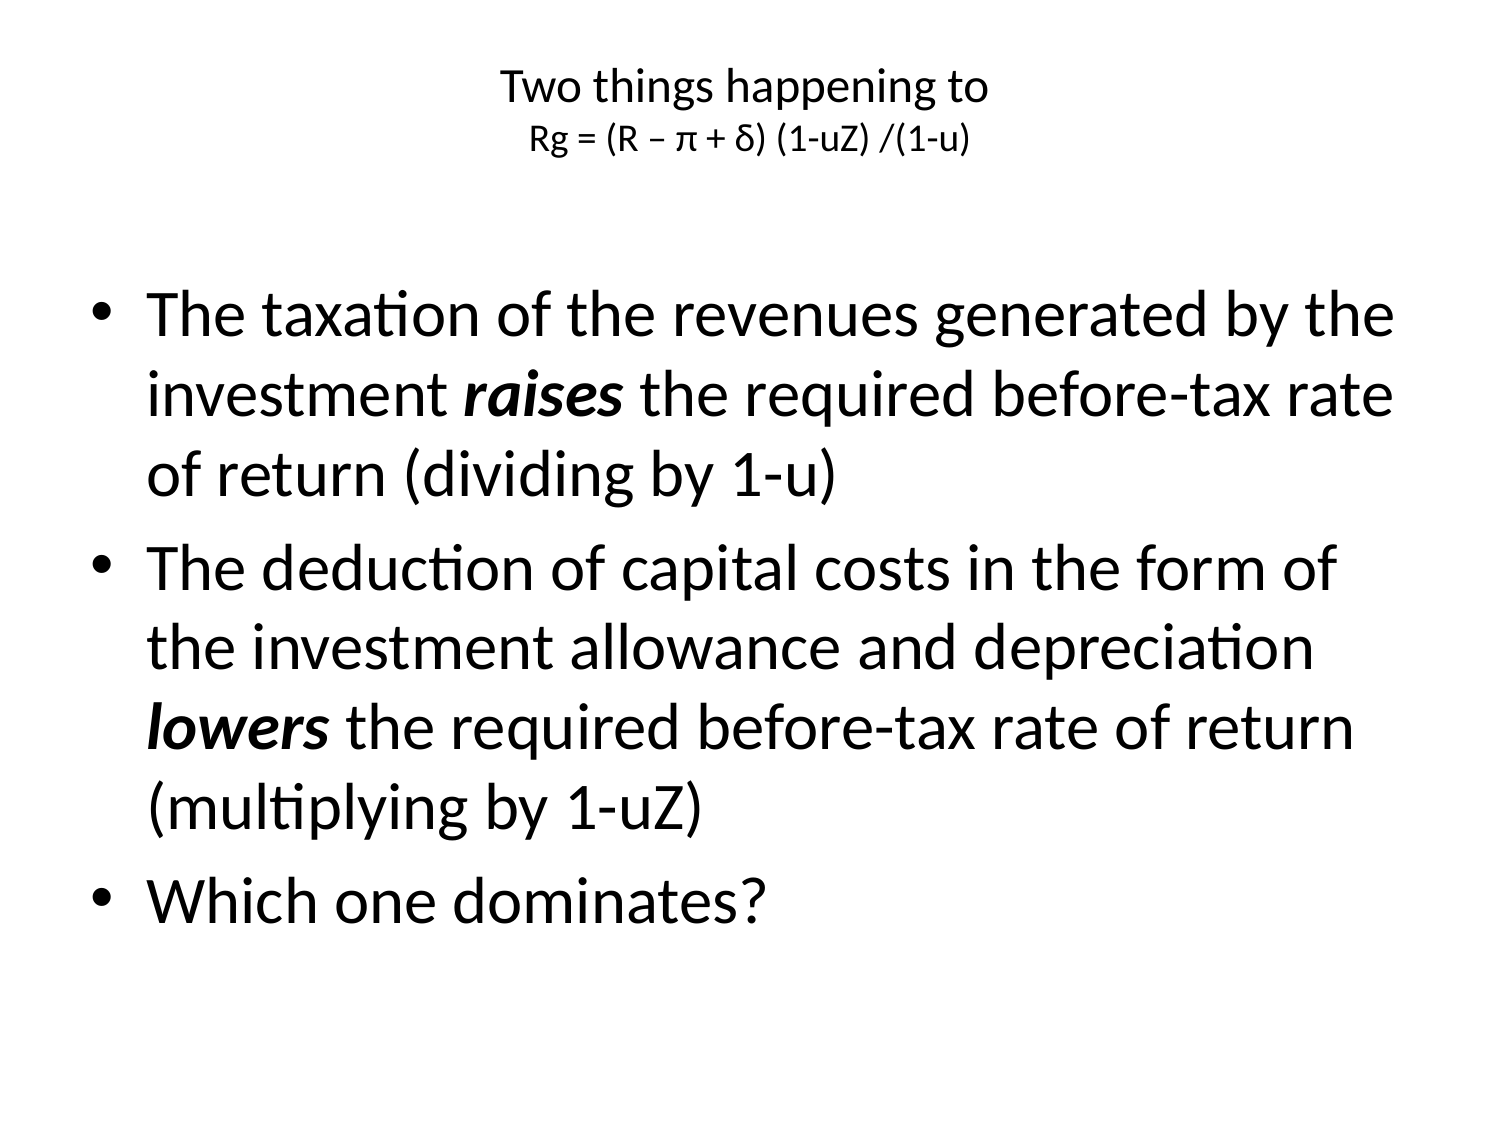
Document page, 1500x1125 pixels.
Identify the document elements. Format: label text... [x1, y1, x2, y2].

title Two things happening to Rg = (R – π + δ) (1-uZ) /(1-u) [75, 45, 1425, 233]
list The taxation of the revenues generated by the investment raises the required before-tax rate of return (dividing by 1-u) The deduction of capital costs in the form of the investment allowance and depreciation lowers the required before-tax rate of return (multiplying by 1-uZ) Which one dominates? [75, 262, 1425, 1005]
